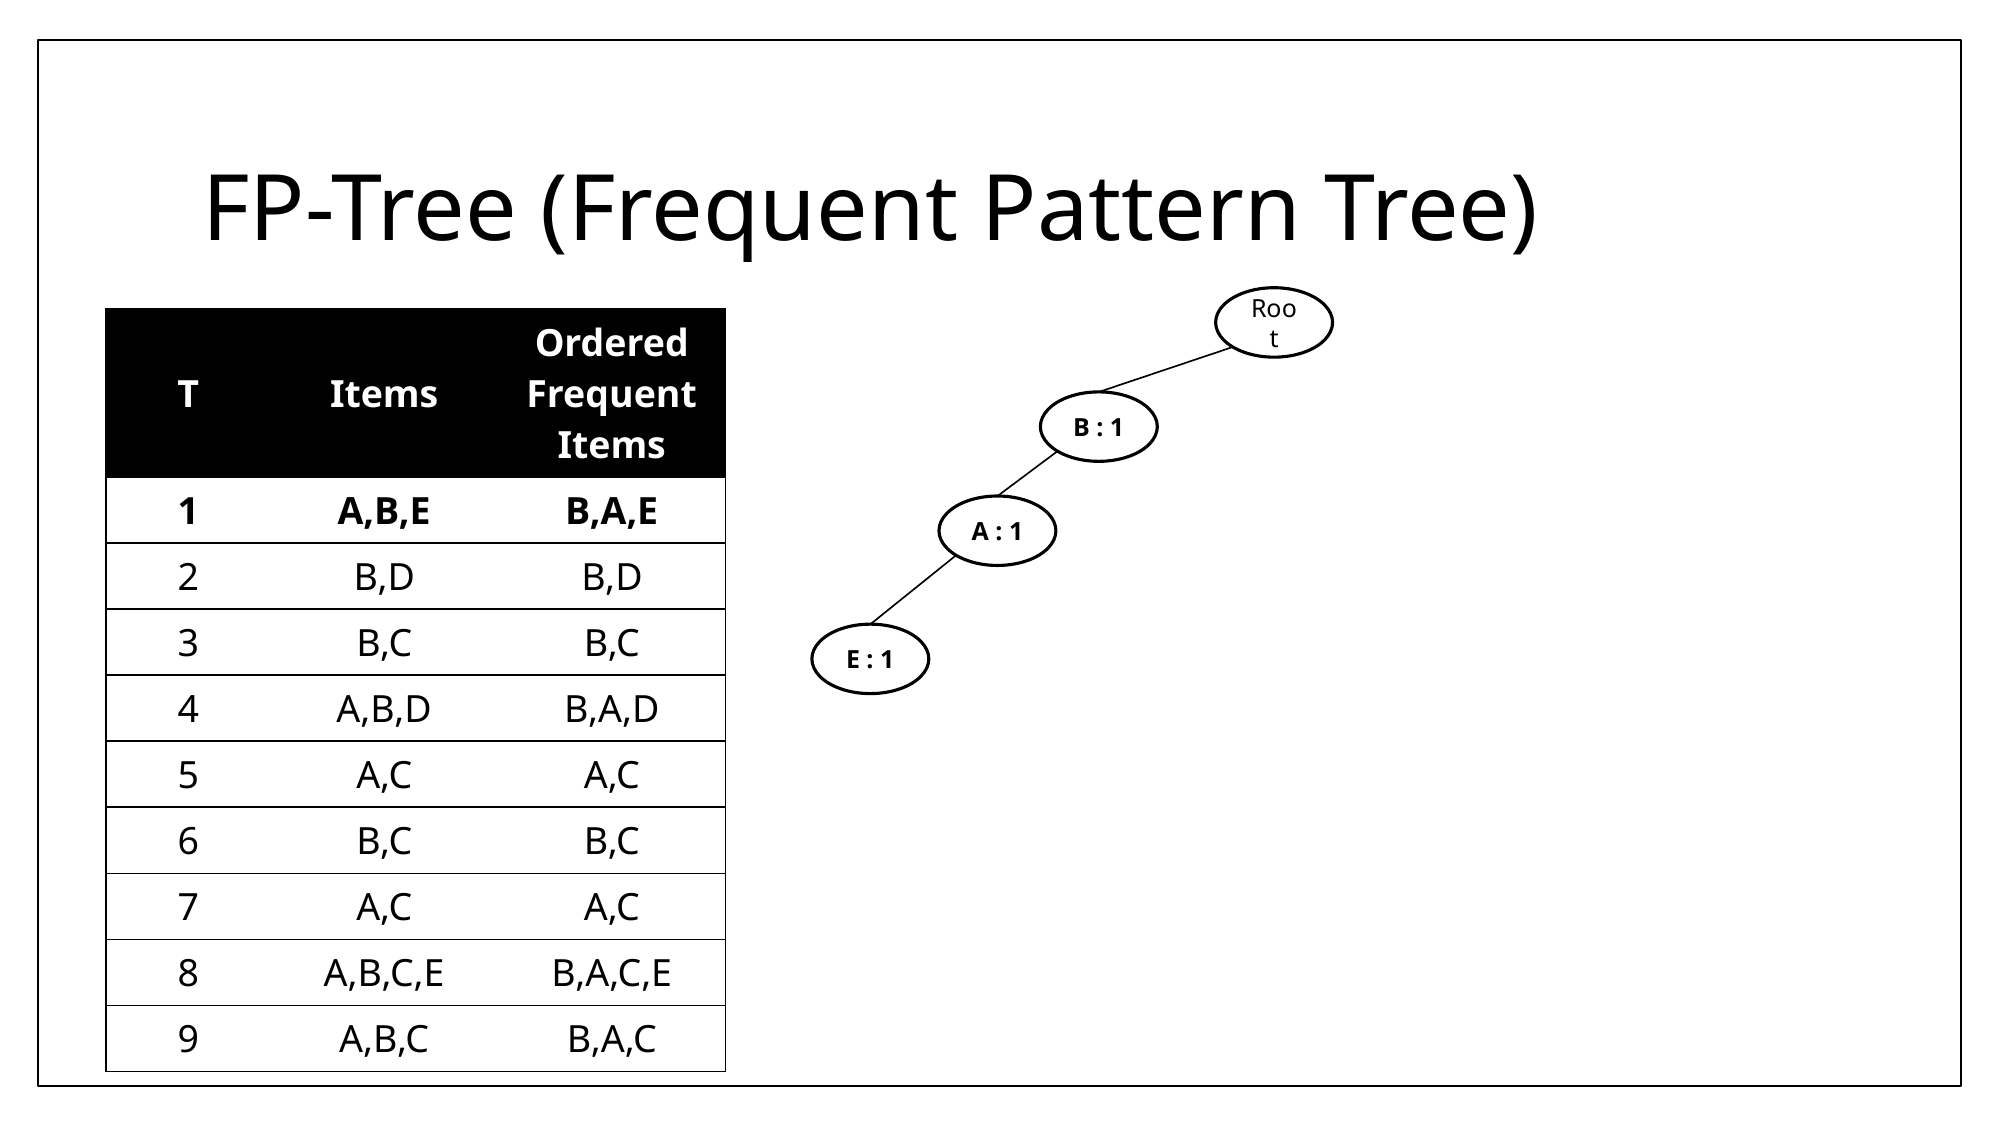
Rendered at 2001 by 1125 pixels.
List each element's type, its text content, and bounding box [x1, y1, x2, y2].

table_cell 3 [107, 610, 270, 674]
table_header T [107, 309, 270, 476]
table_cell 5 [107, 742, 270, 806]
text_box B : 1 [1038, 390, 1159, 463]
table_cell 6 [107, 808, 270, 873]
text_box E : 1 [810, 622, 931, 696]
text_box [1098, 346, 1234, 393]
table_cell 8 [107, 940, 270, 1005]
title FP-Tree (Frequent Pattern Tree) [187, 99, 1808, 323]
table_cell B,A,C,E [498, 940, 725, 1005]
table_cell B,A,E [498, 478, 725, 542]
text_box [997, 450, 1058, 497]
table_cell 2 [107, 544, 270, 608]
table_cell 1 [107, 478, 270, 542]
table_cell 7 [107, 874, 270, 939]
table_cell 9 [107, 1006, 270, 1071]
table_cell B,C [270, 610, 498, 674]
table_cell B,D [498, 544, 725, 608]
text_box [870, 554, 957, 625]
table_header Ordered Frequent Items [498, 309, 725, 476]
text_box Root [1214, 286, 1335, 359]
table_cell A,B,C [270, 1006, 498, 1071]
table_cell B,C [498, 808, 725, 873]
table_cell B,C [498, 610, 725, 674]
table_cell A,C [270, 874, 498, 939]
table_cell A,C [498, 742, 725, 806]
table_cell A,B,E [270, 478, 498, 542]
table_cell B,D [270, 544, 498, 608]
table_cell A,B,C,E [270, 940, 498, 1005]
table_cell A,C [498, 874, 725, 939]
table_cell B,C [270, 808, 498, 873]
table_cell A,B,D [270, 676, 498, 740]
table_cell B,A,C [498, 1006, 725, 1071]
table_cell A,C [270, 742, 498, 806]
text_box A : 1 [937, 494, 1058, 568]
table_cell B,A,D [498, 676, 725, 740]
table_cell 4 [107, 676, 270, 740]
table_header Items [270, 309, 498, 476]
